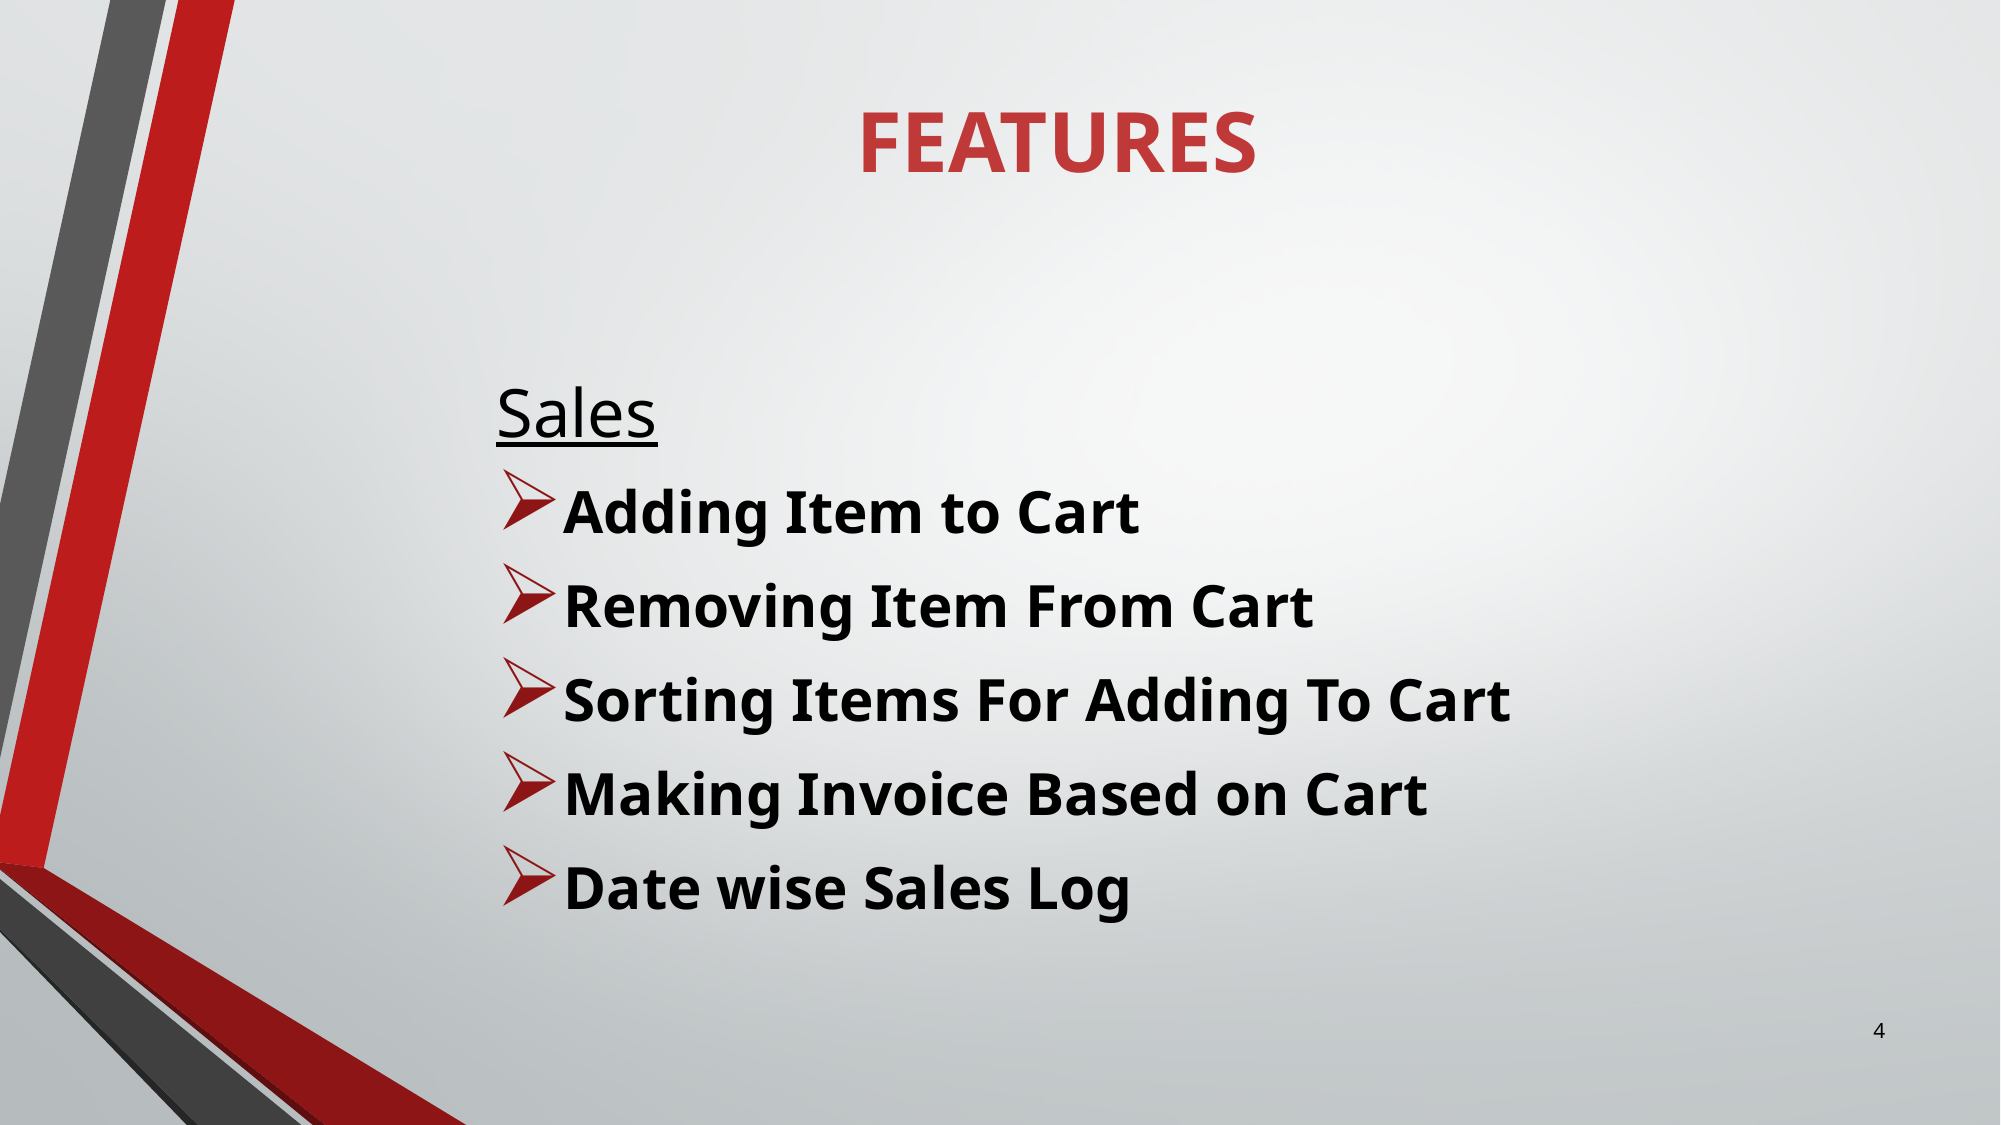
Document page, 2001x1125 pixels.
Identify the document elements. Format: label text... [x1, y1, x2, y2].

slide_number 4 [1806, 1002, 1900, 1062]
title Features [214, 0, 1900, 278]
list Sales Adding Item to Cart Removing Item From Cart Sorting Items For Adding To Cart Making Invoice Based on Cart Date wise Sales Log [481, 731, 1982, 1032]
